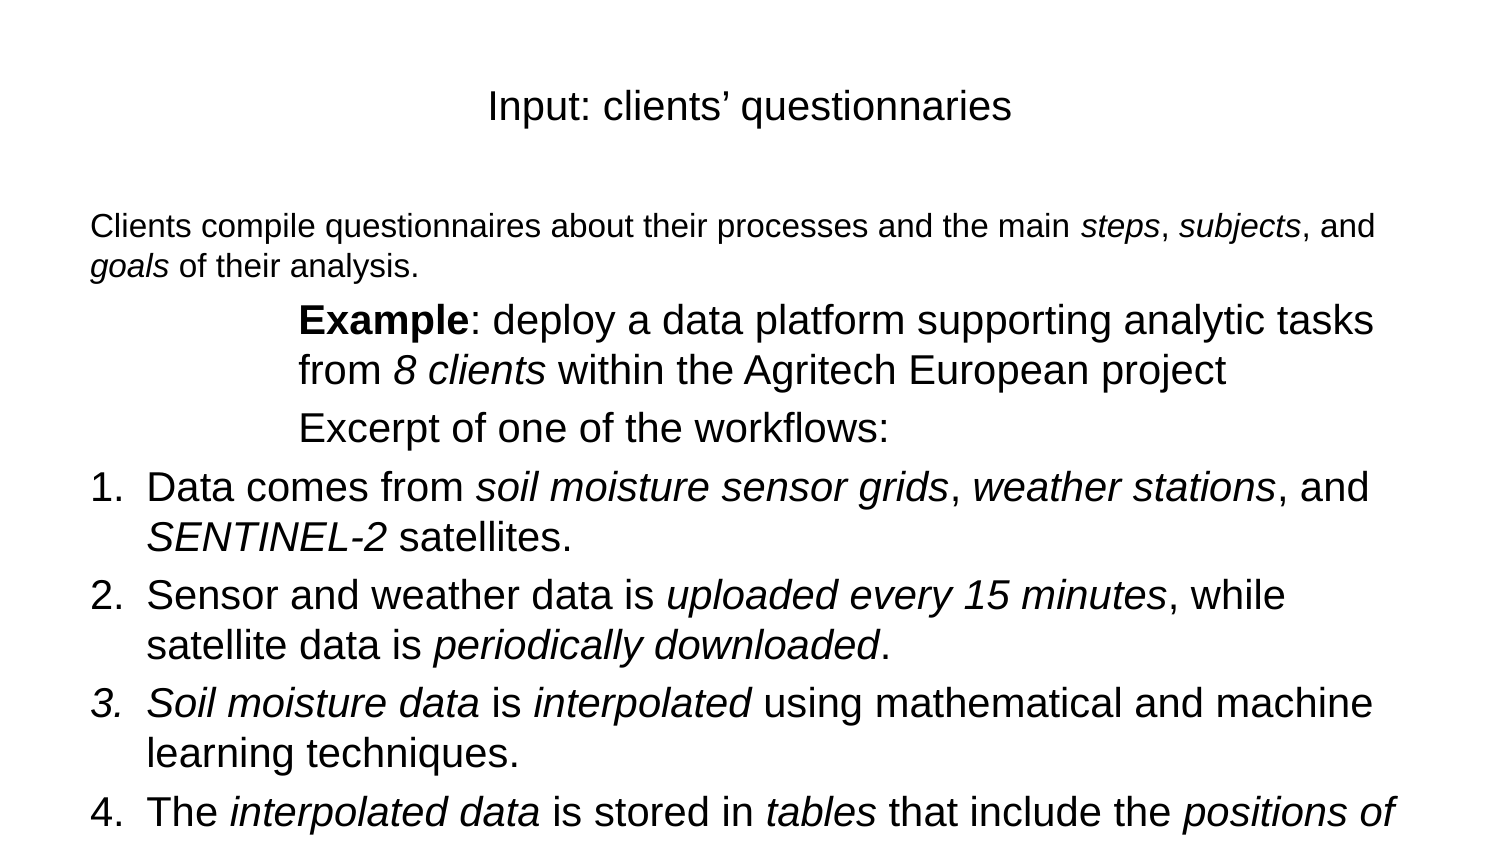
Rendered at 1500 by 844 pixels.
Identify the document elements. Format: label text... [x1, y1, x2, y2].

list Clients compile questionnaires about their processes and the main steps, subjects, and goals of their analysis. Example: deploy a data platform supporting analytic tasks from 8 clients within the Agritech European project Excerpt of one of the workflows: Data comes from soil moisture sensor grids, weather stations, and SENTINEL-2 satellites. Sensor and weather data is uploaded every 15 minutes, while satellite data is periodically downloaded. Soil moisture data is interpolated using mathematical and machine learning techniques. The interpolated data is stored in tables that include the positions of the sensors. Vegetation indexes are computed out of raw satellite observations and integrated with enriched sensor data. Reports are periodically generated out of enriched data. Given an optimal soil moisture matrix, the enriched data is used to decide how much to irrigate the soil. [75, 196, 1425, 754]
title Input: clients’ questionnaries [75, 33, 1425, 175]
